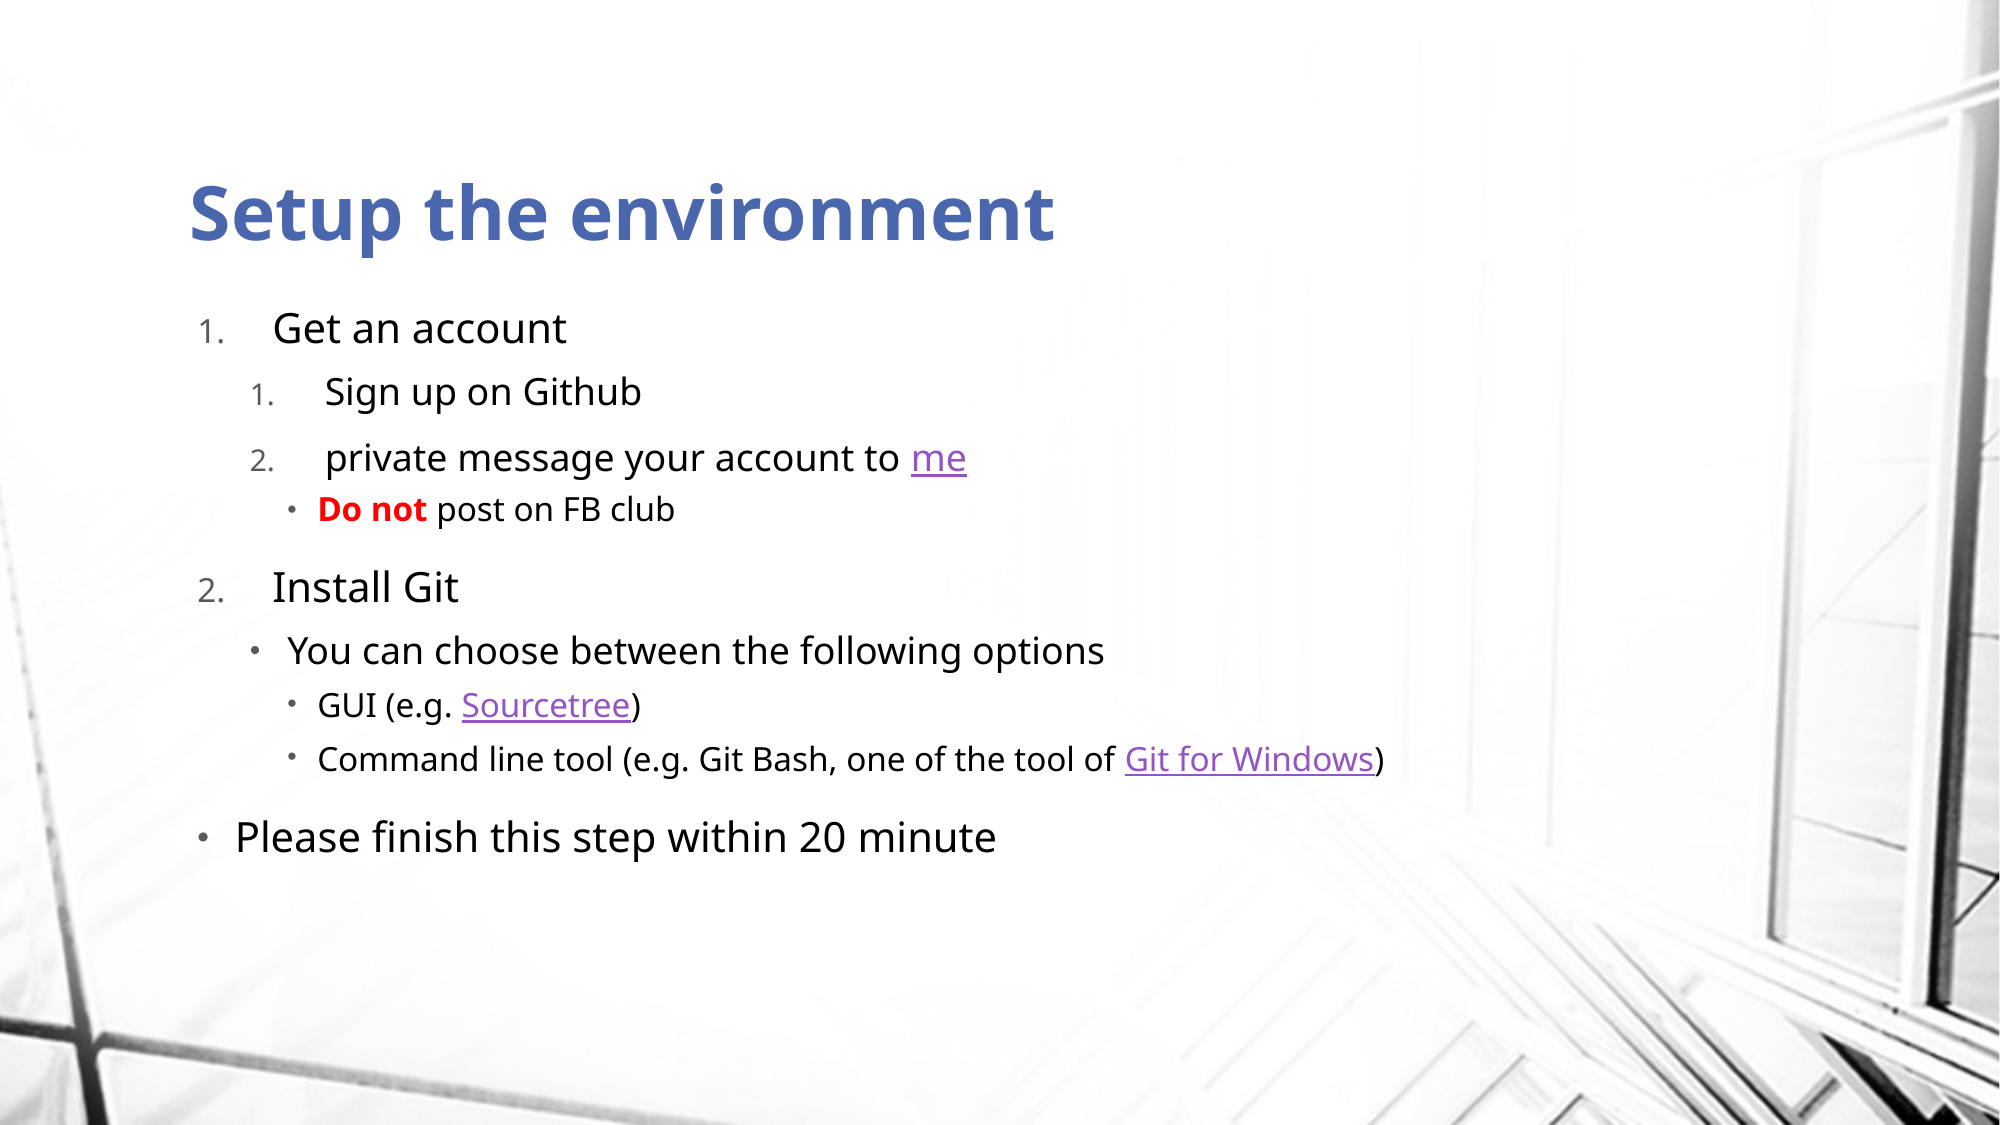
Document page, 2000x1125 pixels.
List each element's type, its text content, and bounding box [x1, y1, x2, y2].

title Setup the environment [174, 87, 1600, 263]
picture [0, 0, 2000, 1125]
list Get an account Sign up on Github private message your account to me Do not post on FB club Install Git You can choose between the following options GUI (e.g. Sourcetree) Command line tool (e.g. Git Bash, one of the tool of Git for Windows) Please finish this step within 20 minute [174, 299, 1600, 988]
